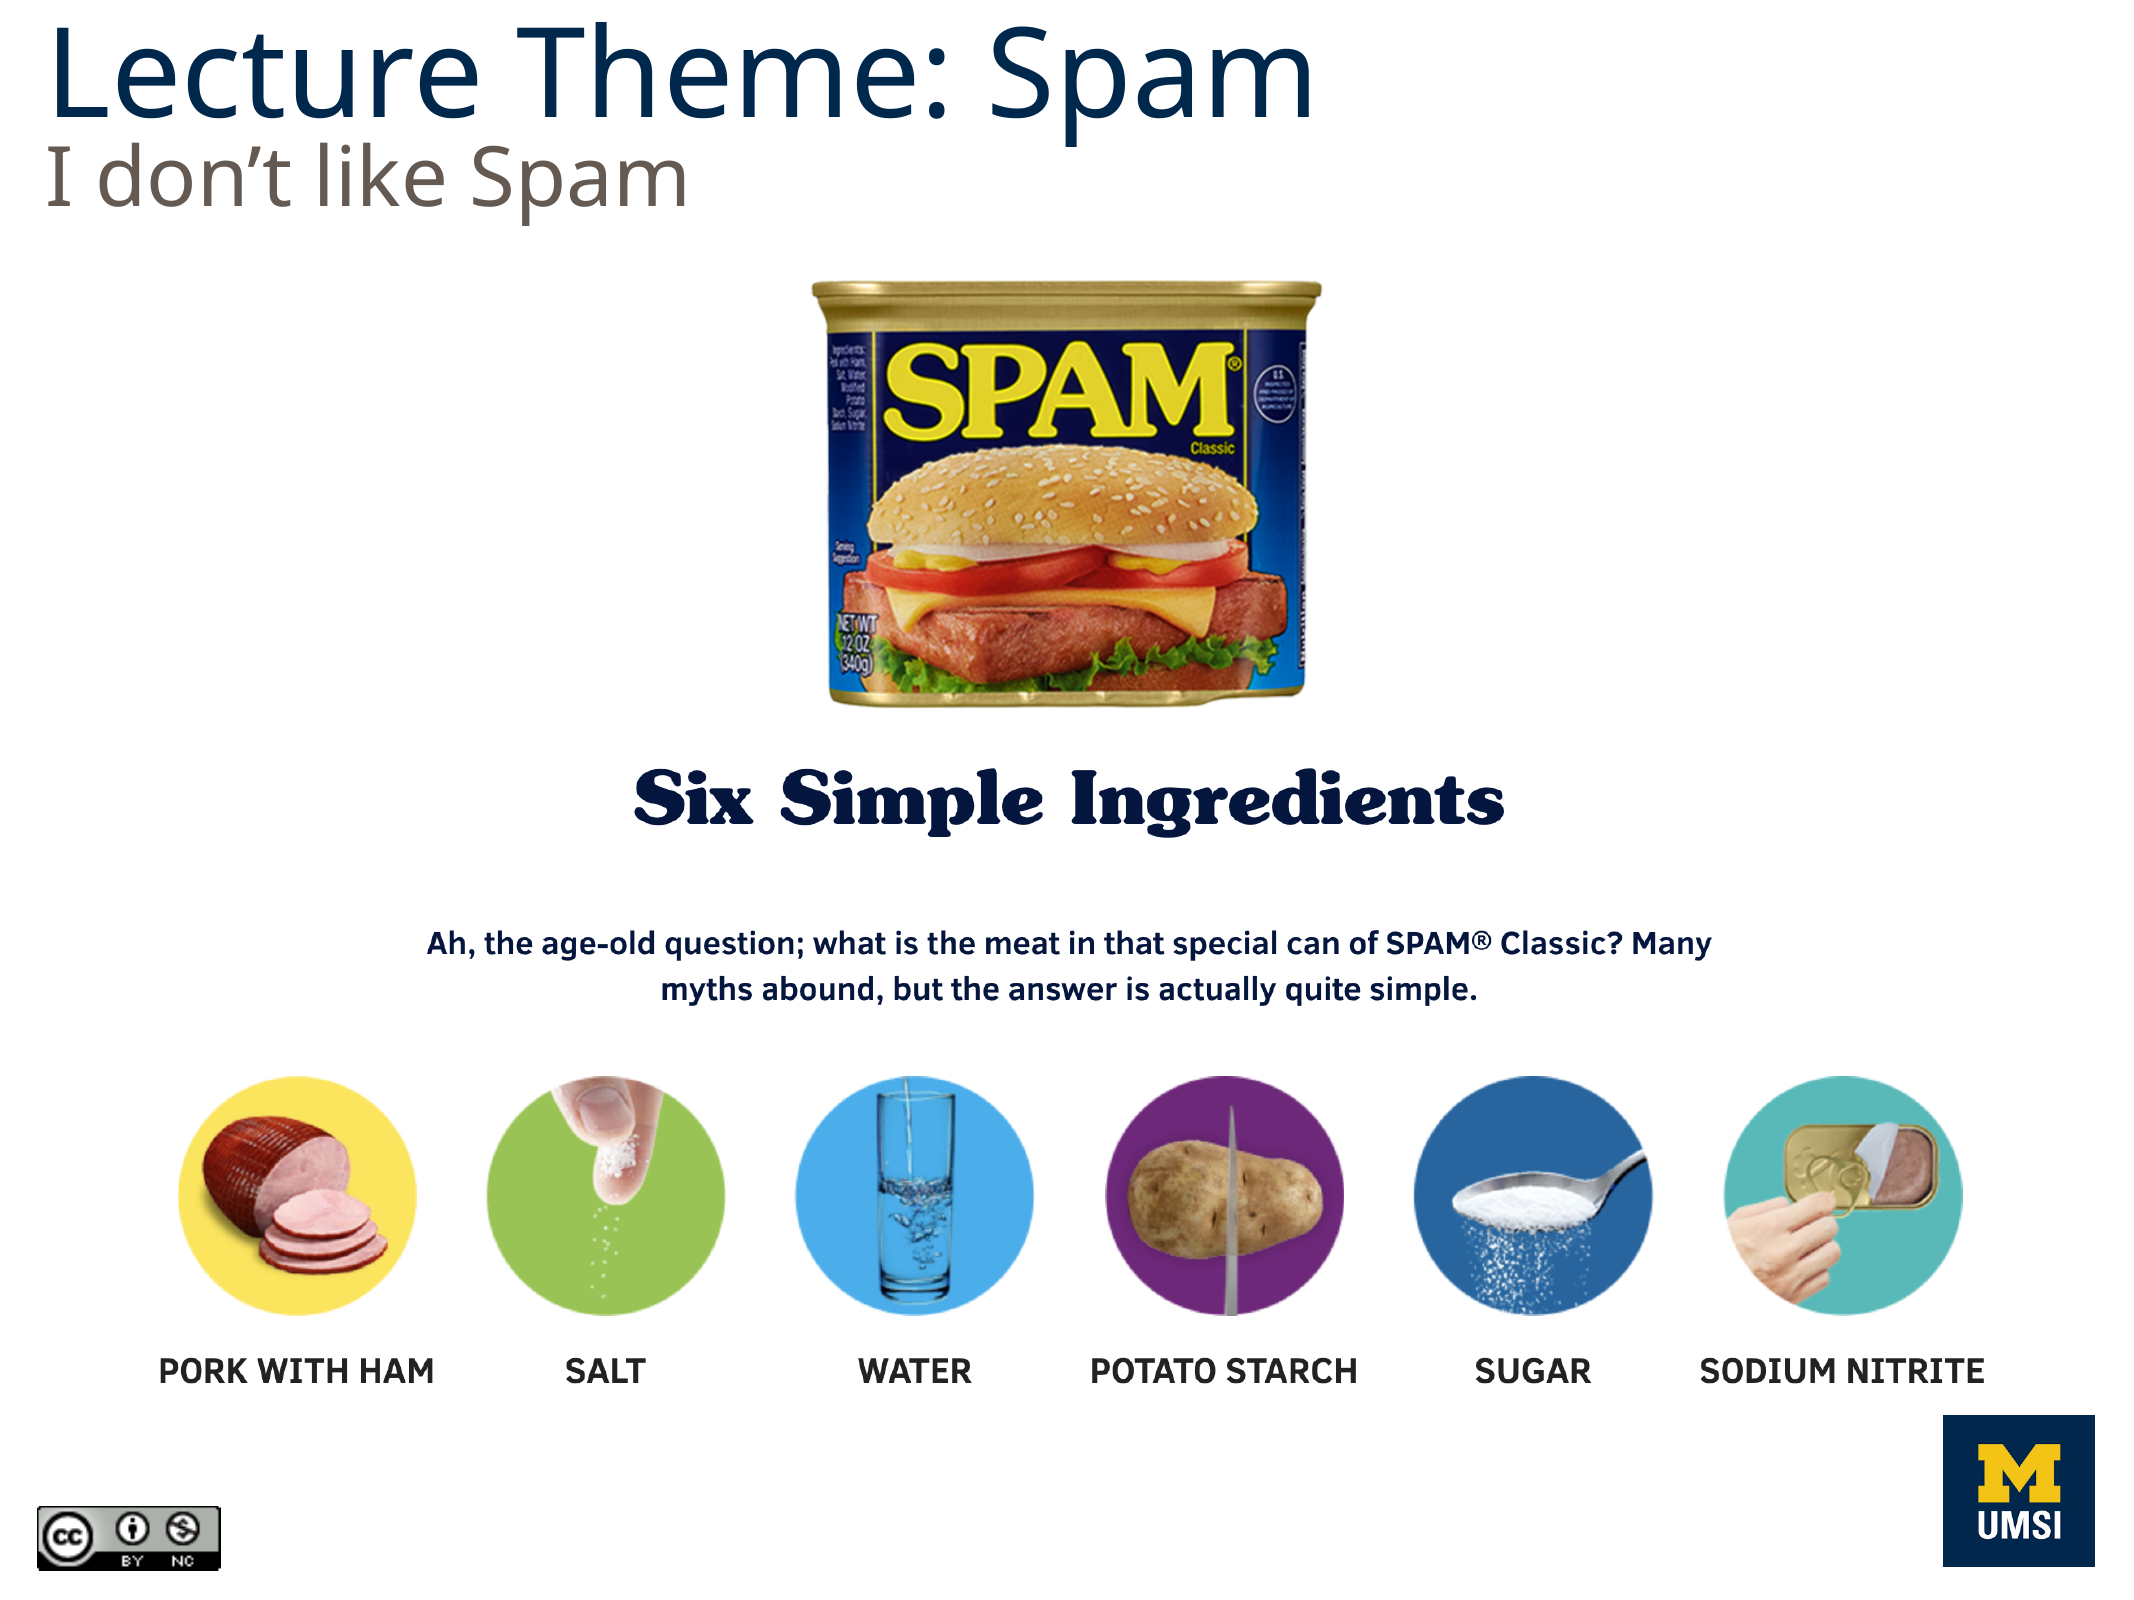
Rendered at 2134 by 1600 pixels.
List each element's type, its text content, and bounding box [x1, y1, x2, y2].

picture [122, 755, 2011, 1410]
list I don’t like Spam [36, 112, 2097, 232]
picture [37, 1506, 221, 1571]
picture [1943, 1415, 2095, 1567]
picture [807, 276, 1327, 710]
list Lecture Theme: Spam [36, 0, 2097, 112]
